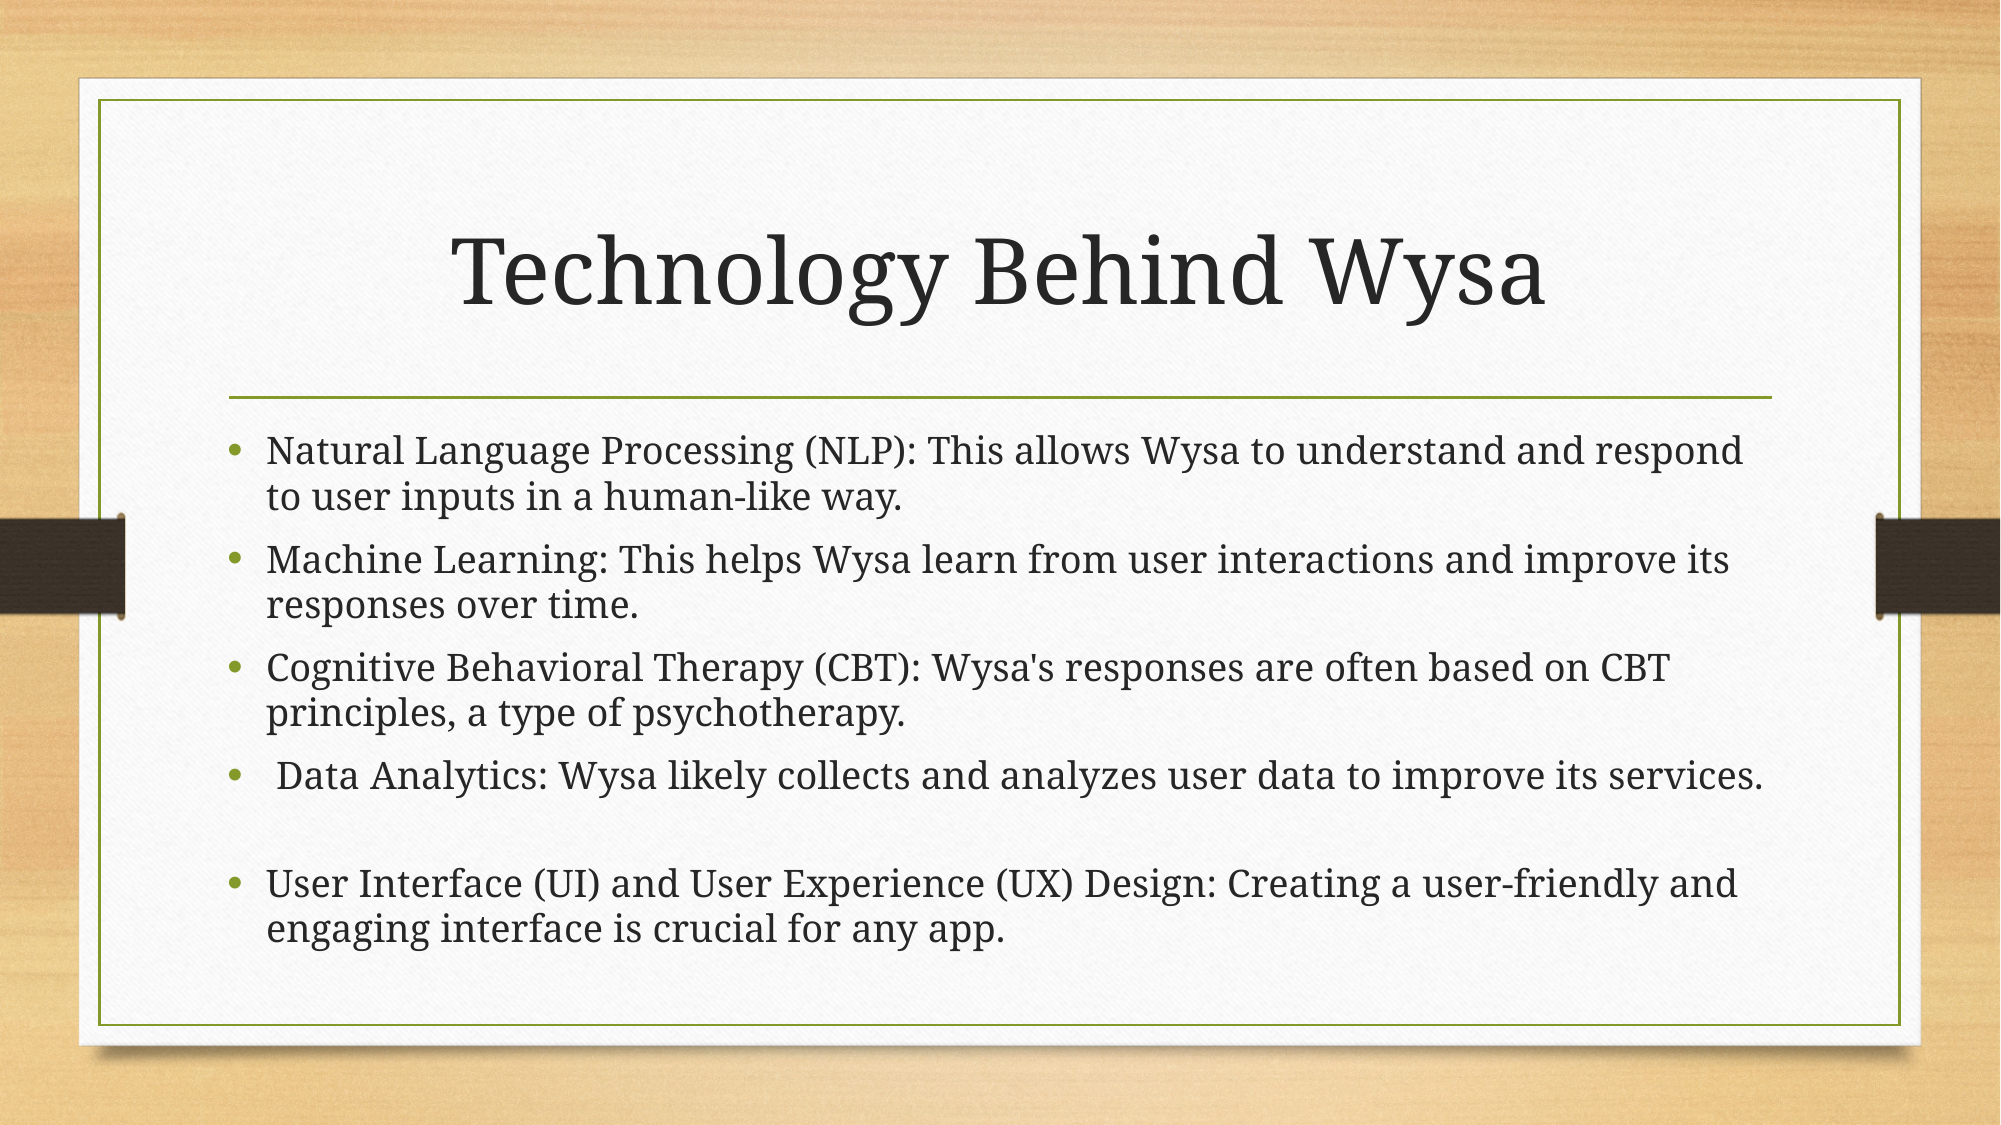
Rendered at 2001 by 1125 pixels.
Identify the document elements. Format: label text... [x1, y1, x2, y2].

list Natural Language Processing (NLP): This allows Wysa to understand and respond to user inputs in a human-like way. Machine Learning: This helps Wysa learn from user interactions and improve its responses over time. Cognitive Behavioral Therapy (CBT): Wysa's responses are often based on CBT principles, a type of psychotherapy. Data Analytics: Wysa likely collects and analyzes user data to improve its services. User Interface (UI) and User Experience (UX) Design: Creating a user-friendly and engaging interface is crucial for any app. [212, 419, 1788, 964]
picture [0, 0, 2001, 1125]
title Technology Behind Wysa [212, 161, 1788, 375]
